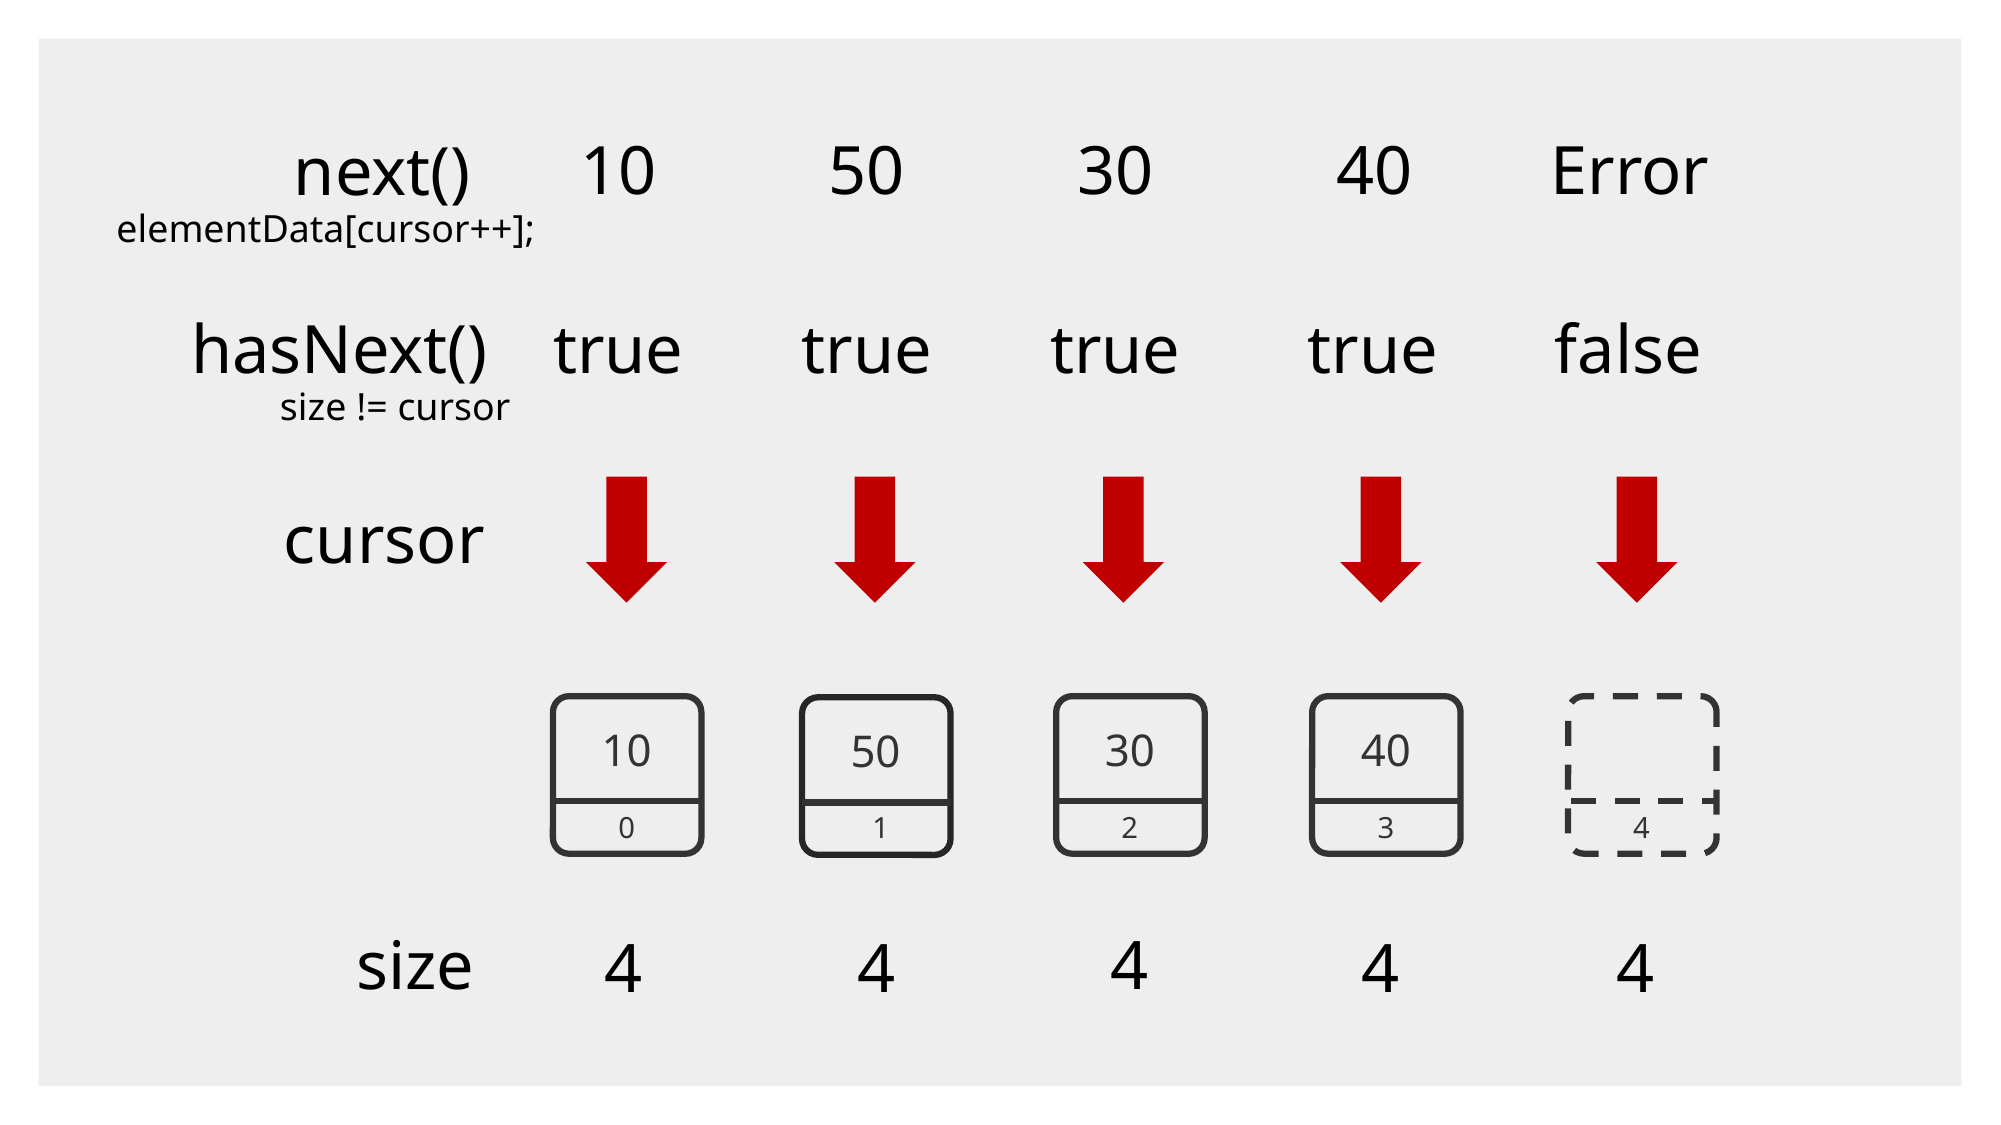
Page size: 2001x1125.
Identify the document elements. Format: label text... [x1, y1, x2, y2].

text_box size != cursor [265, 390, 526, 436]
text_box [298, 120, 1699, 206]
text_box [212, 299, 1698, 384]
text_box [552, 696, 1720, 855]
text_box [358, 915, 1665, 1003]
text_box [302, 476, 1678, 603]
text_box elementData[cursor++]; [101, 198, 550, 258]
